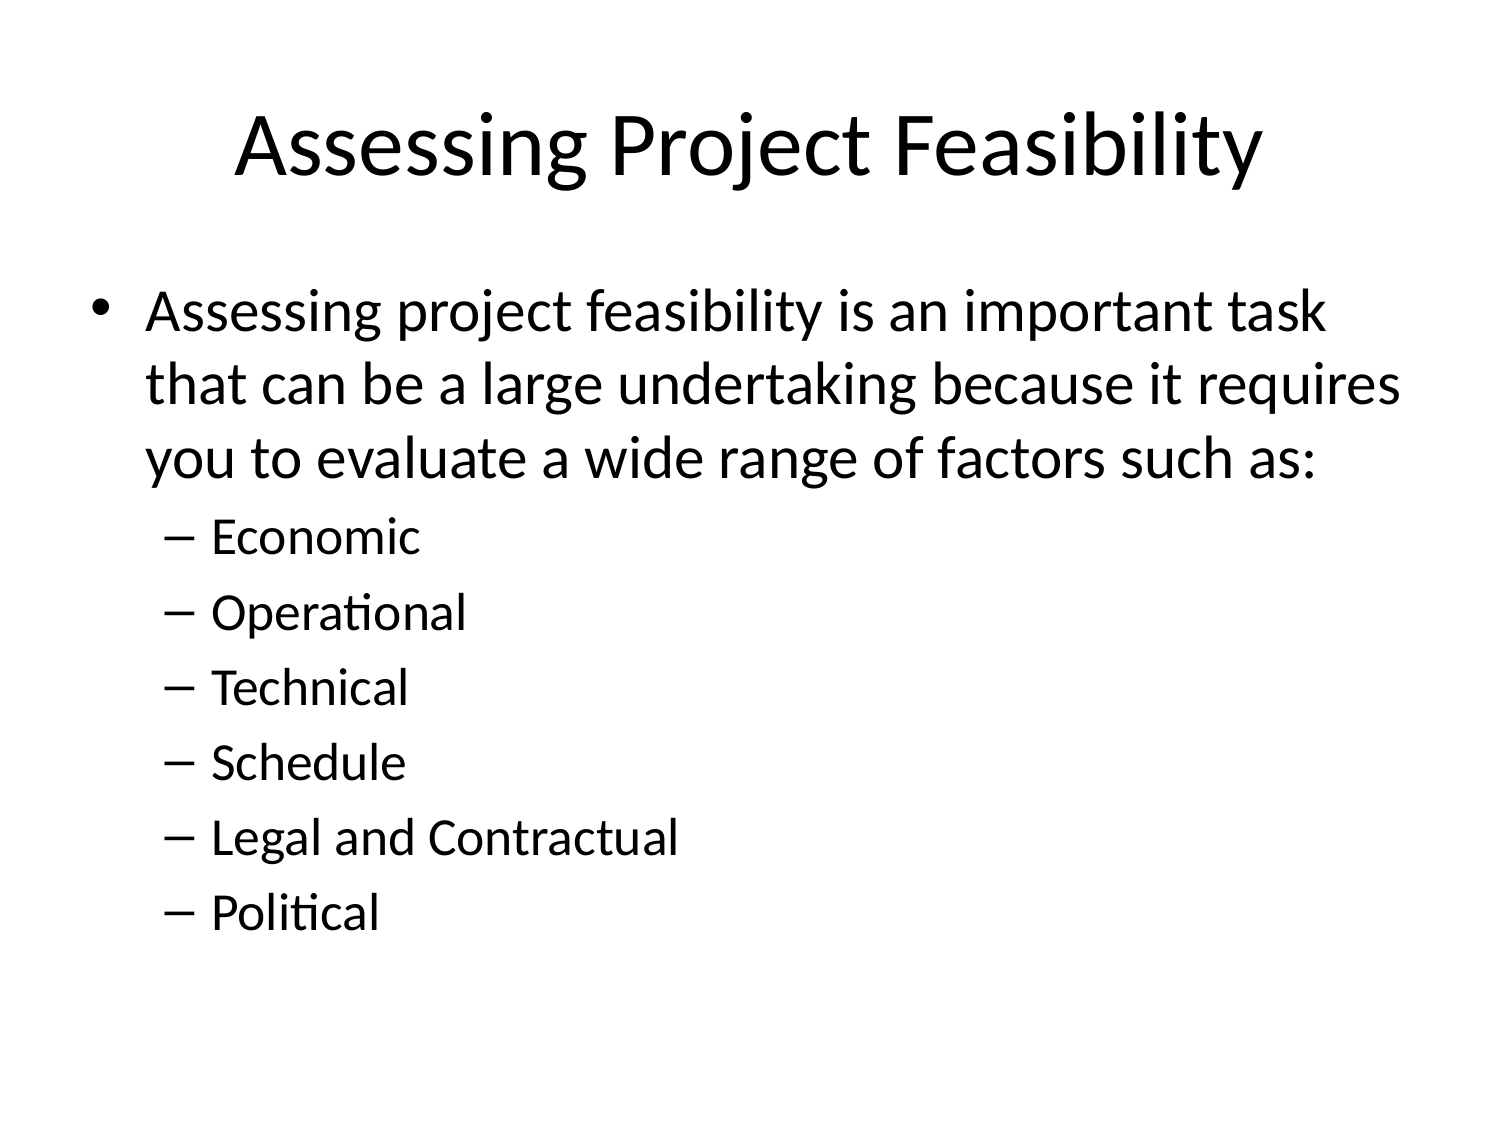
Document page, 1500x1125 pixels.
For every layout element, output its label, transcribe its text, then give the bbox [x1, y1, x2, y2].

list Assessing project feasibility is an important task that can be a large undertaking because it requires you to evaluate a wide range of factors such as: Economic Operational Technical Schedule Legal and Contractual Political [75, 262, 1425, 1005]
title Assessing Project Feasibility [75, 45, 1425, 233]
